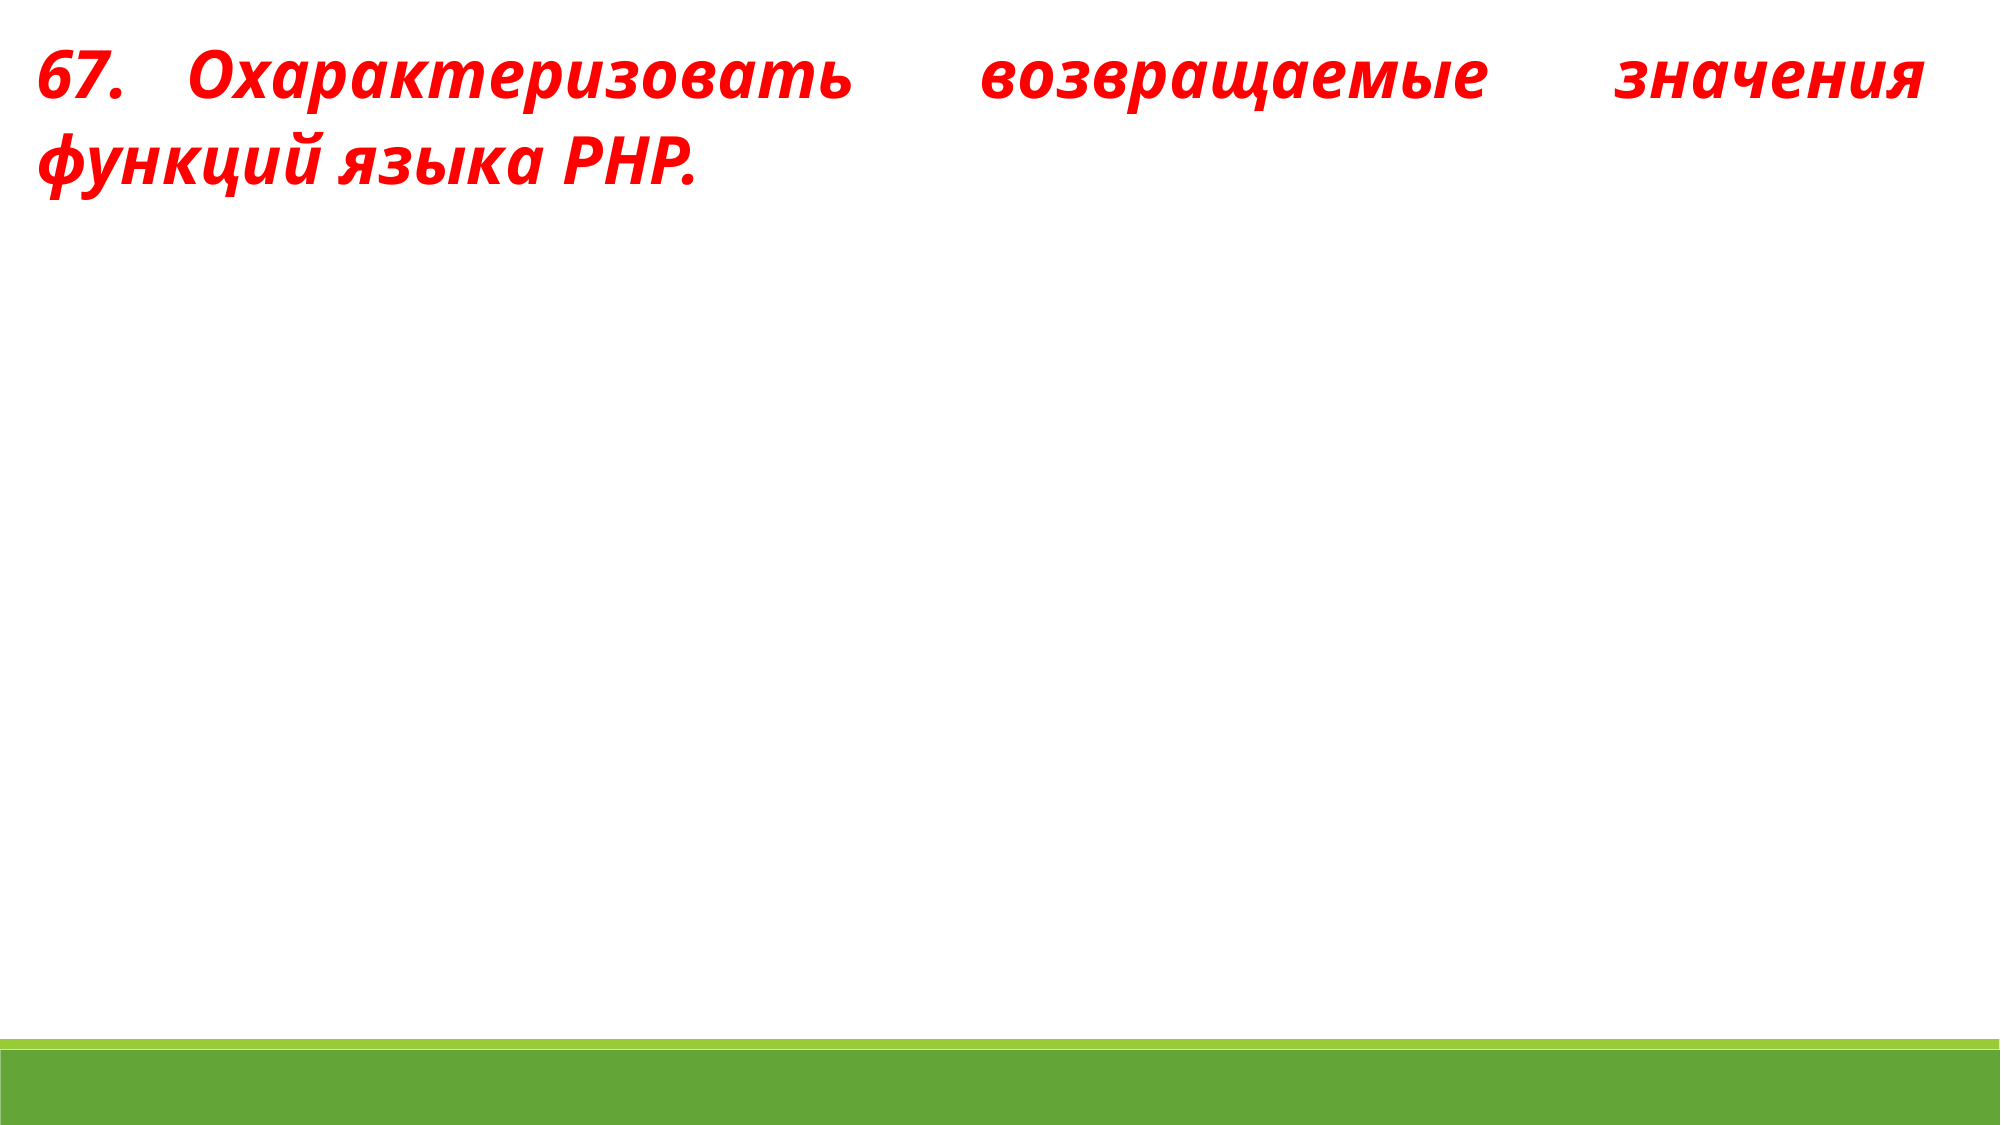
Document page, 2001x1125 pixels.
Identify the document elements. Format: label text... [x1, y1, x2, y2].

text_box 67. Охарактеризовать возвращаемые значения функций языка PHP. [21, 19, 1943, 205]
